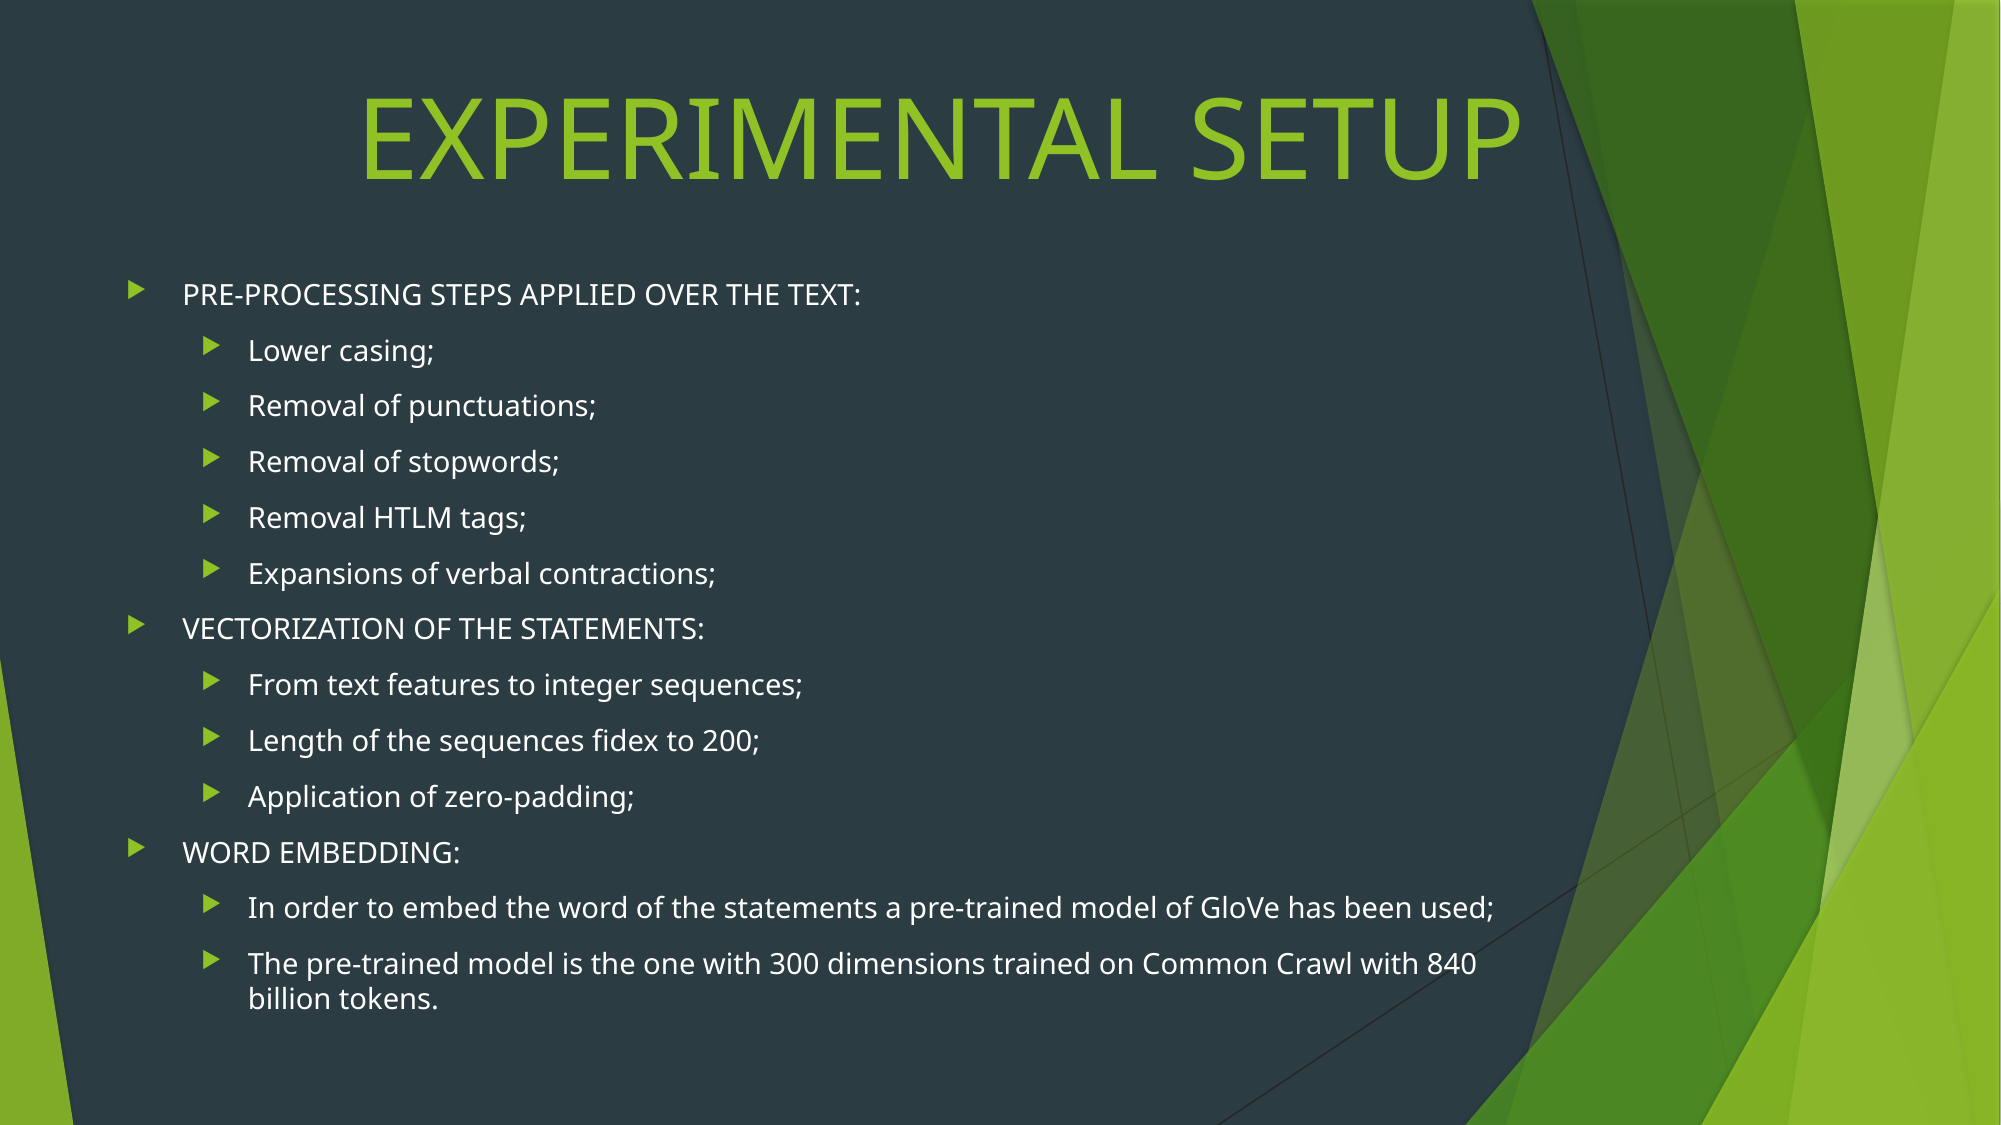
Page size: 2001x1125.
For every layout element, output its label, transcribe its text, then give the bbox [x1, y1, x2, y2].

title EXPERIMENTAL SETUP [236, 59, 1647, 175]
list PRE-PROCESSING STEPS APPLIED OVER THE TEXT: Lower casing; Removal of punctuations; Removal of stopwords; Removal HTLM tags; Expansions of verbal contractions; VECTORIZATION OF THE STATEMENTS: From text features to integer sequences; Length of the sequences fidex to 200; Application of zero-padding; WORD EMBEDDING: In order to embed the word of the statements a pre-trained model of GloVe has been used; The pre-trained model is the one with 300 dimensions trained on Common Crawl with 840 billion tokens. [111, 268, 1522, 1030]
